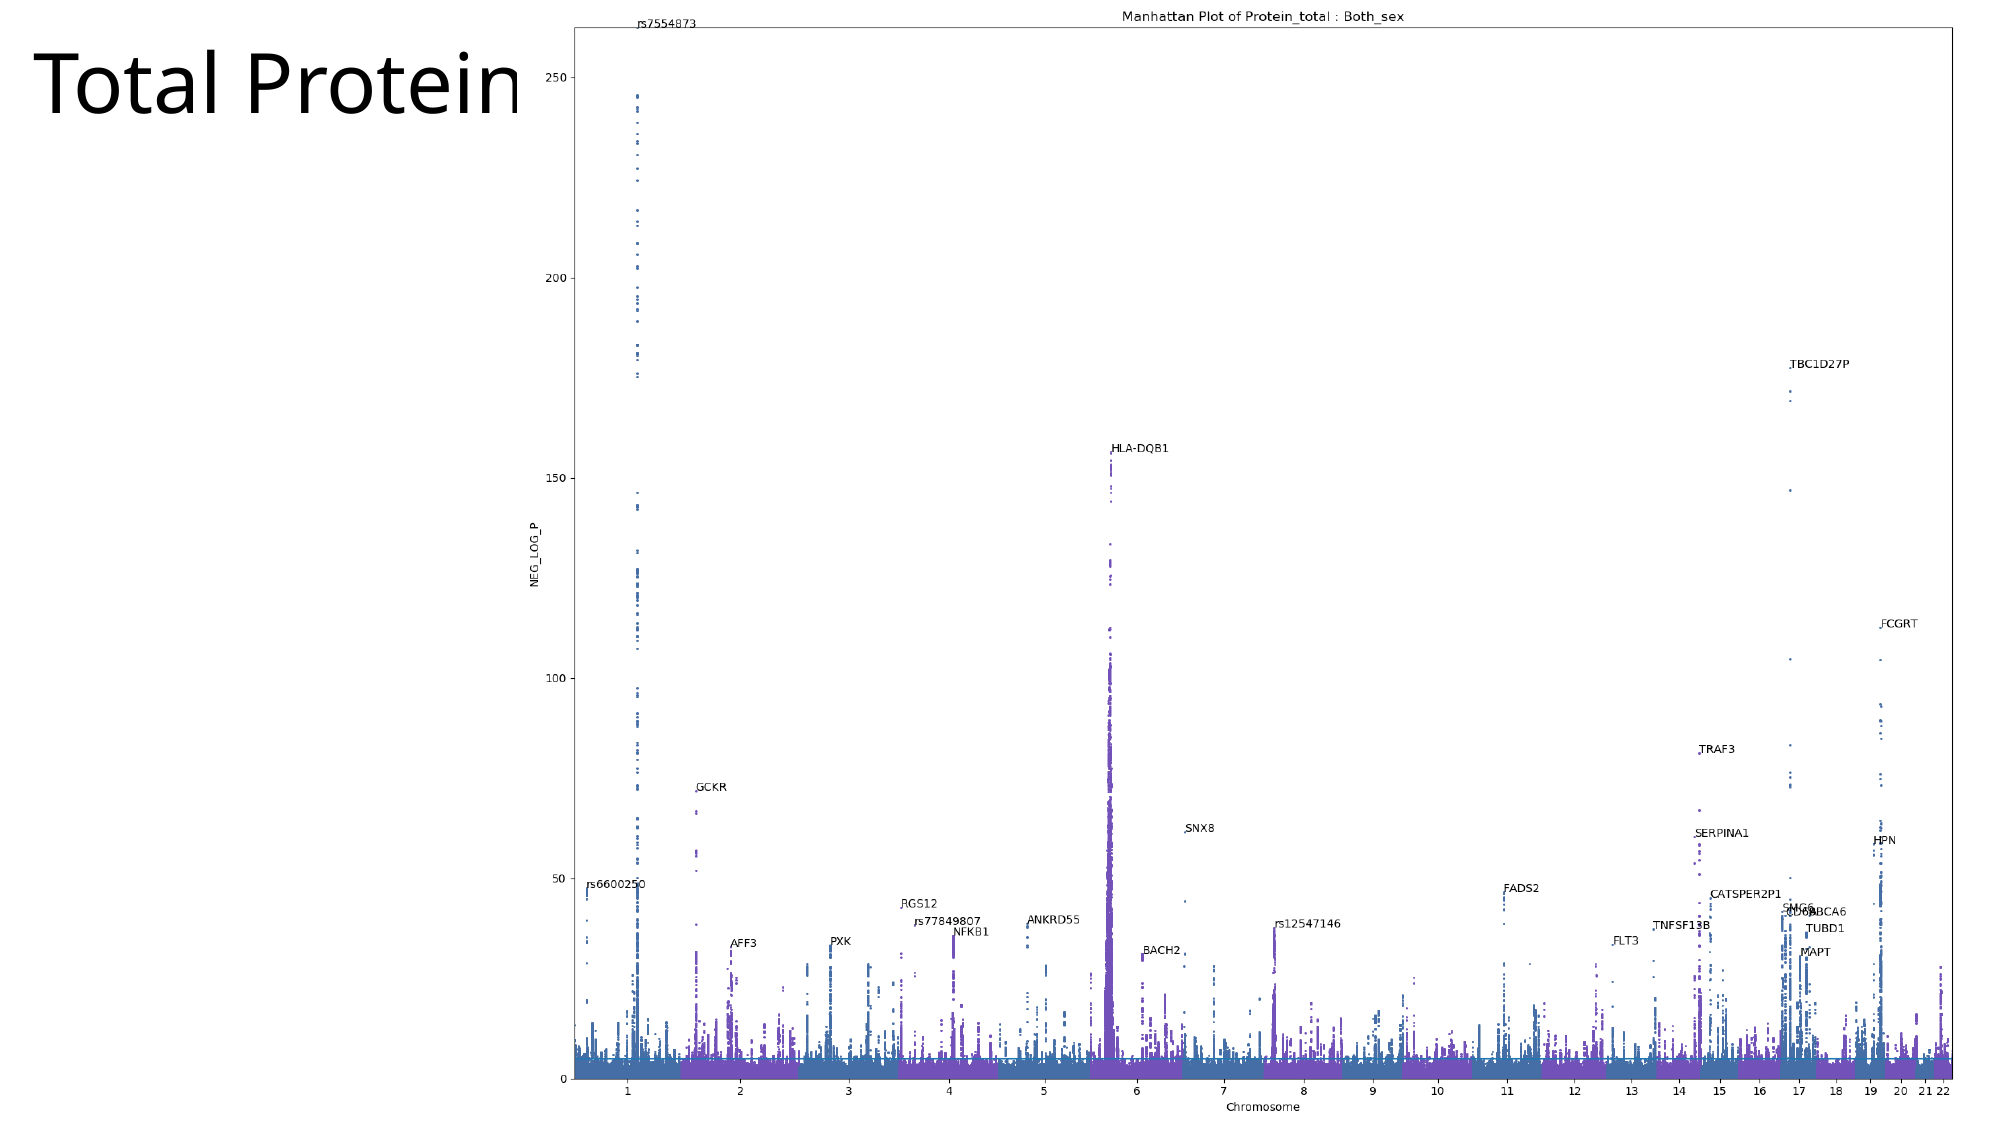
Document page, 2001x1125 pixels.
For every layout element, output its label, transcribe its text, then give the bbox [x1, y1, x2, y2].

picture [517, 0, 1965, 1125]
title Total Protein [18, 21, 517, 152]
